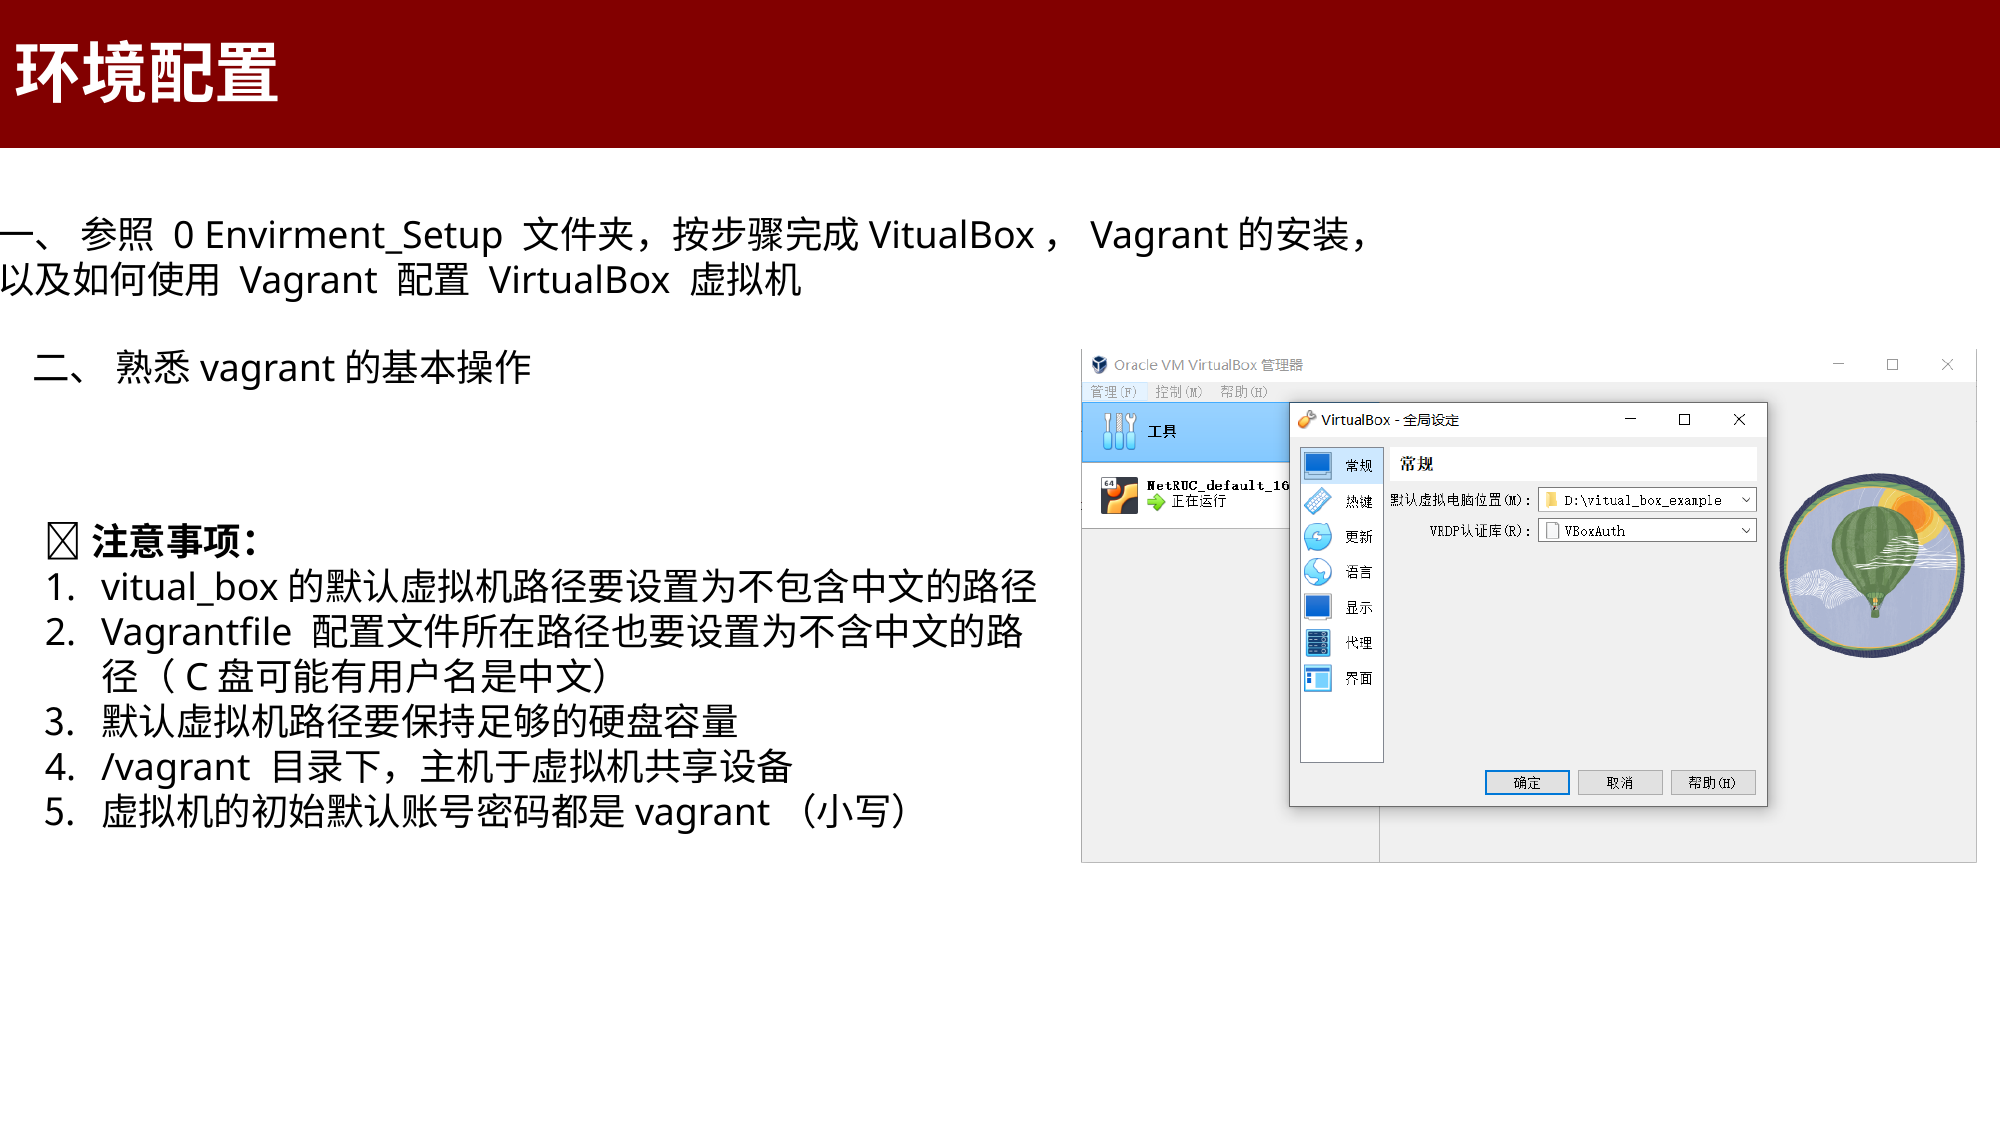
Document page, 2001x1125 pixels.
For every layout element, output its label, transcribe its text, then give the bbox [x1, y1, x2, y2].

text_box 🔺注意事项： vitual_box的默认虚拟机路径要设置为不包含中文的路径 Vagrantfile 配置文件所在路径也要设置为不含中文的路径（C盘可能有用户名是中文） 默认虚拟机路径要保持足够的硬盘容量 /vagrant 目录下，主机于虚拟机共享设备 虚拟机的初始默认账号密码都是vagrant（小写） [29, 510, 1069, 885]
text_box 一、 参照 0 Envirment_Setup 文件夹，按步骤完成VitualBox，Vagrant的安装， 以及如何使用 Vagrant 配置 VirtualBox 虚拟机 [0, 204, 1403, 309]
text_box 环境配置 [0, 0, 2000, 148]
text_box 二、 熟悉vagrant的基本操作 [17, 336, 547, 397]
picture [1081, 349, 1977, 863]
